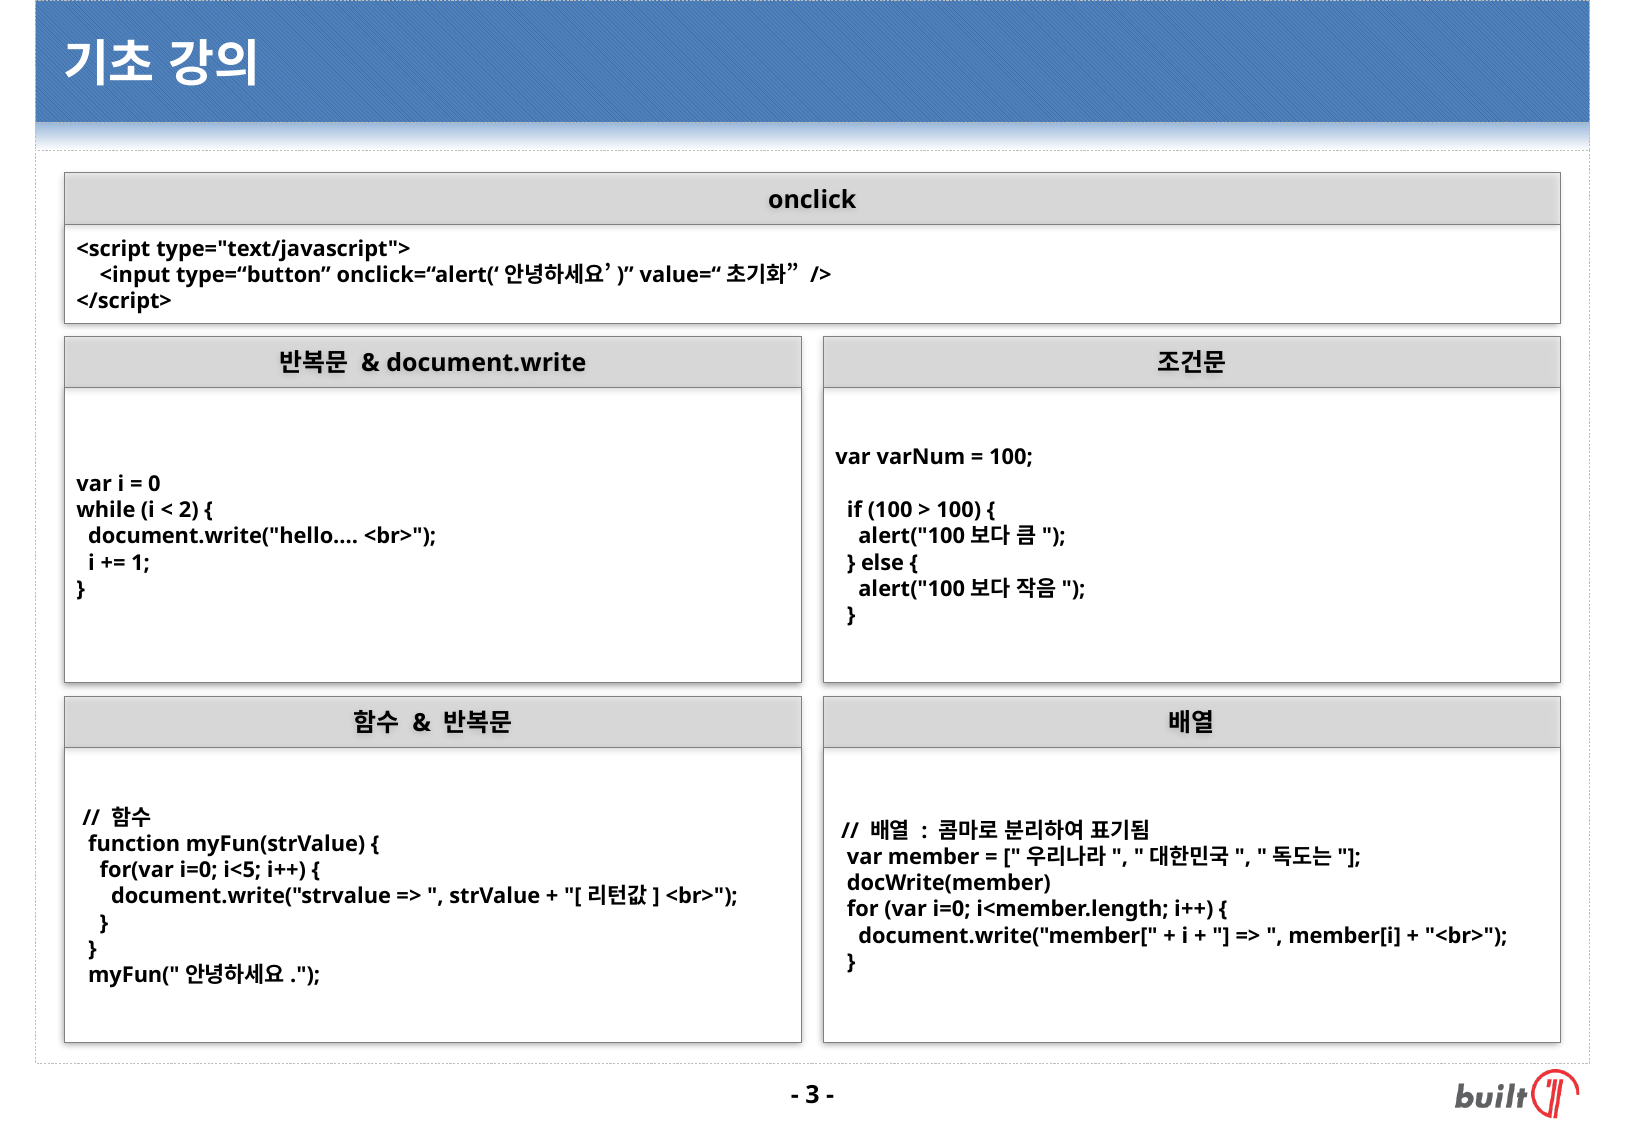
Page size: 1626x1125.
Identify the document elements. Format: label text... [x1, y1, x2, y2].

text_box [64, 695, 1561, 1043]
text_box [64, 335, 1561, 683]
picture [1455, 1069, 1585, 1120]
title 기초 강의 [57, 11, 1572, 112]
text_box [64, 172, 1561, 324]
